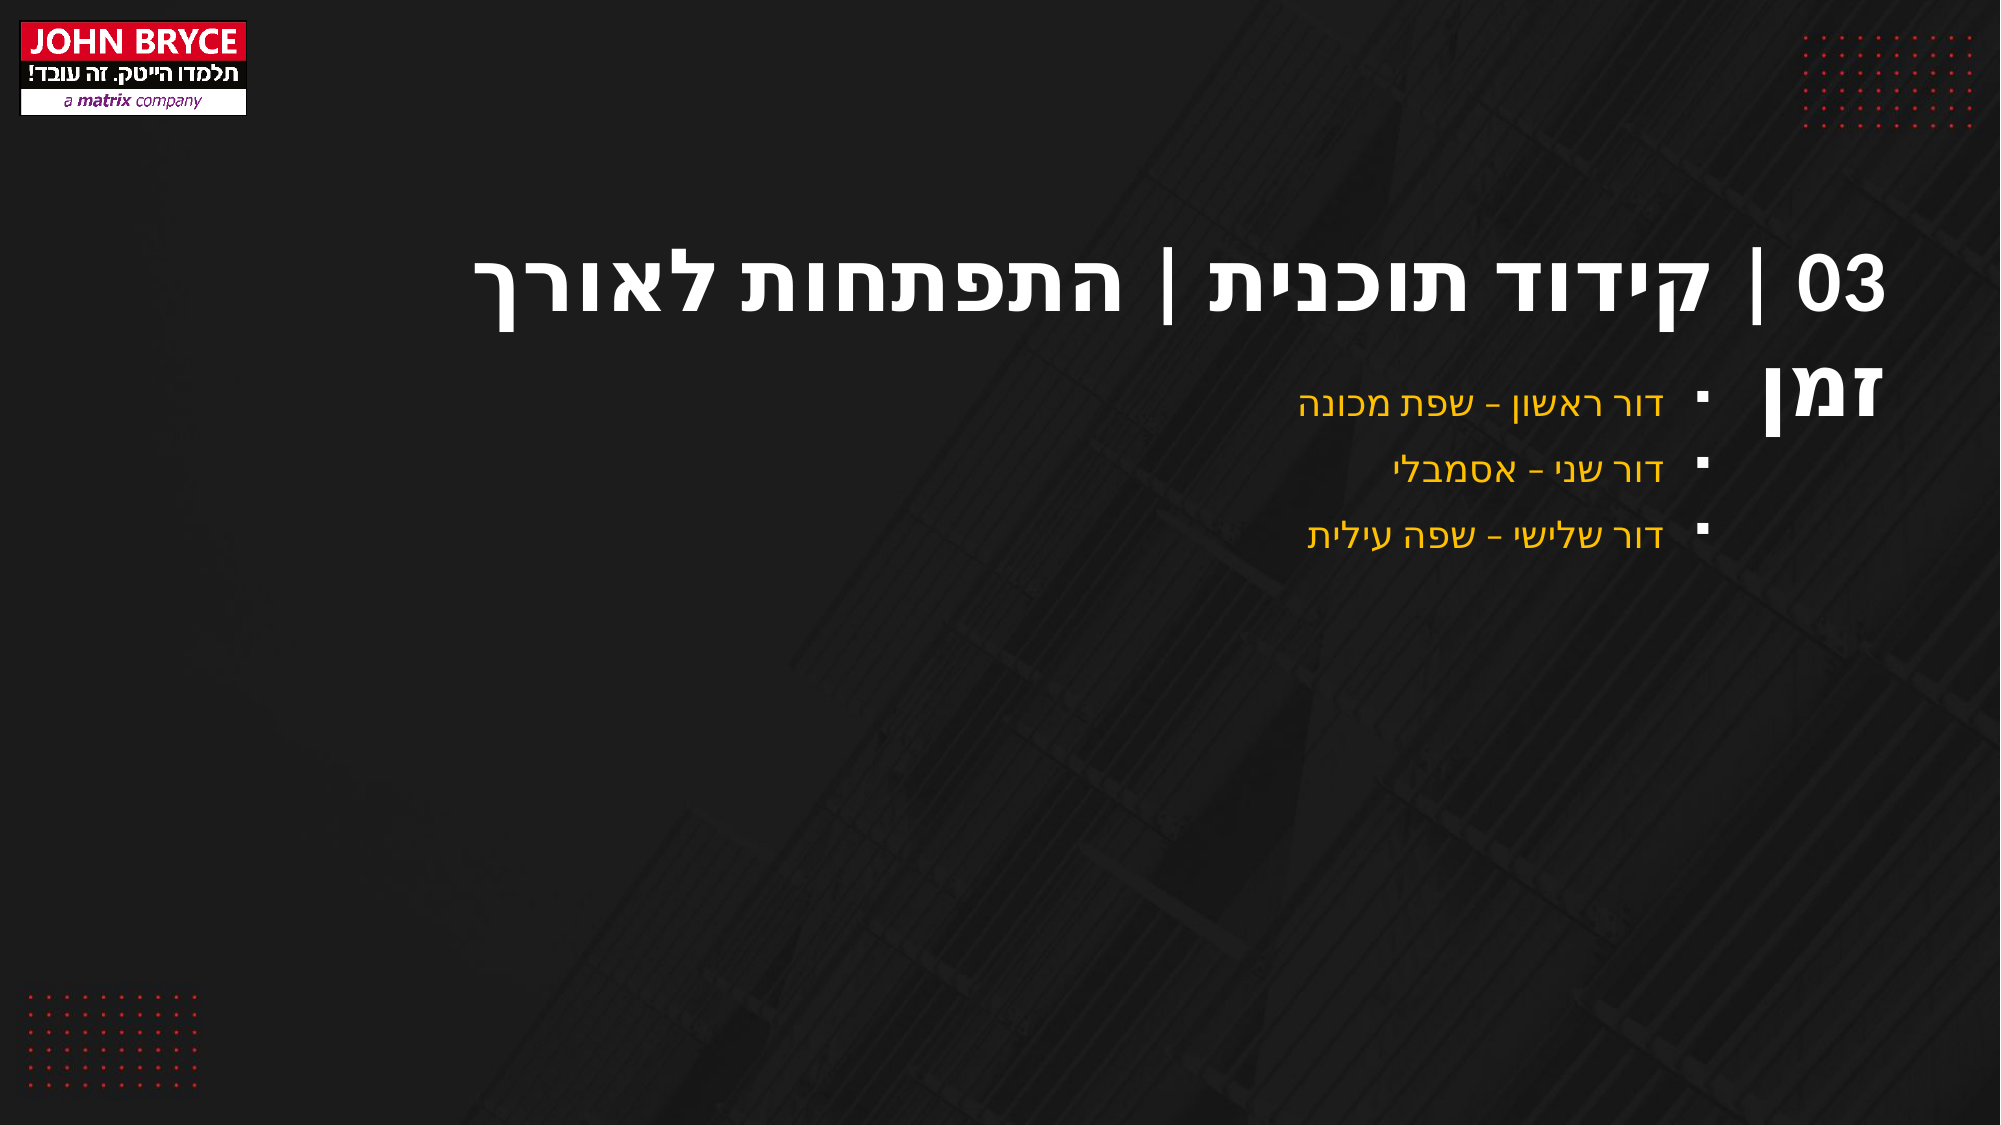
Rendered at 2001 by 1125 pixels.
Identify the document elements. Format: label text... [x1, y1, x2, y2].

text_box 03 | קידוד תוכנית | התפתחות לאורך זמן [397, 216, 1902, 442]
picture [0, 0, 2000, 1125]
text_box דור ראשון – שפת מכונה דור שני – אסמבלי דור שלישי – שפה עילית [434, 371, 1727, 564]
